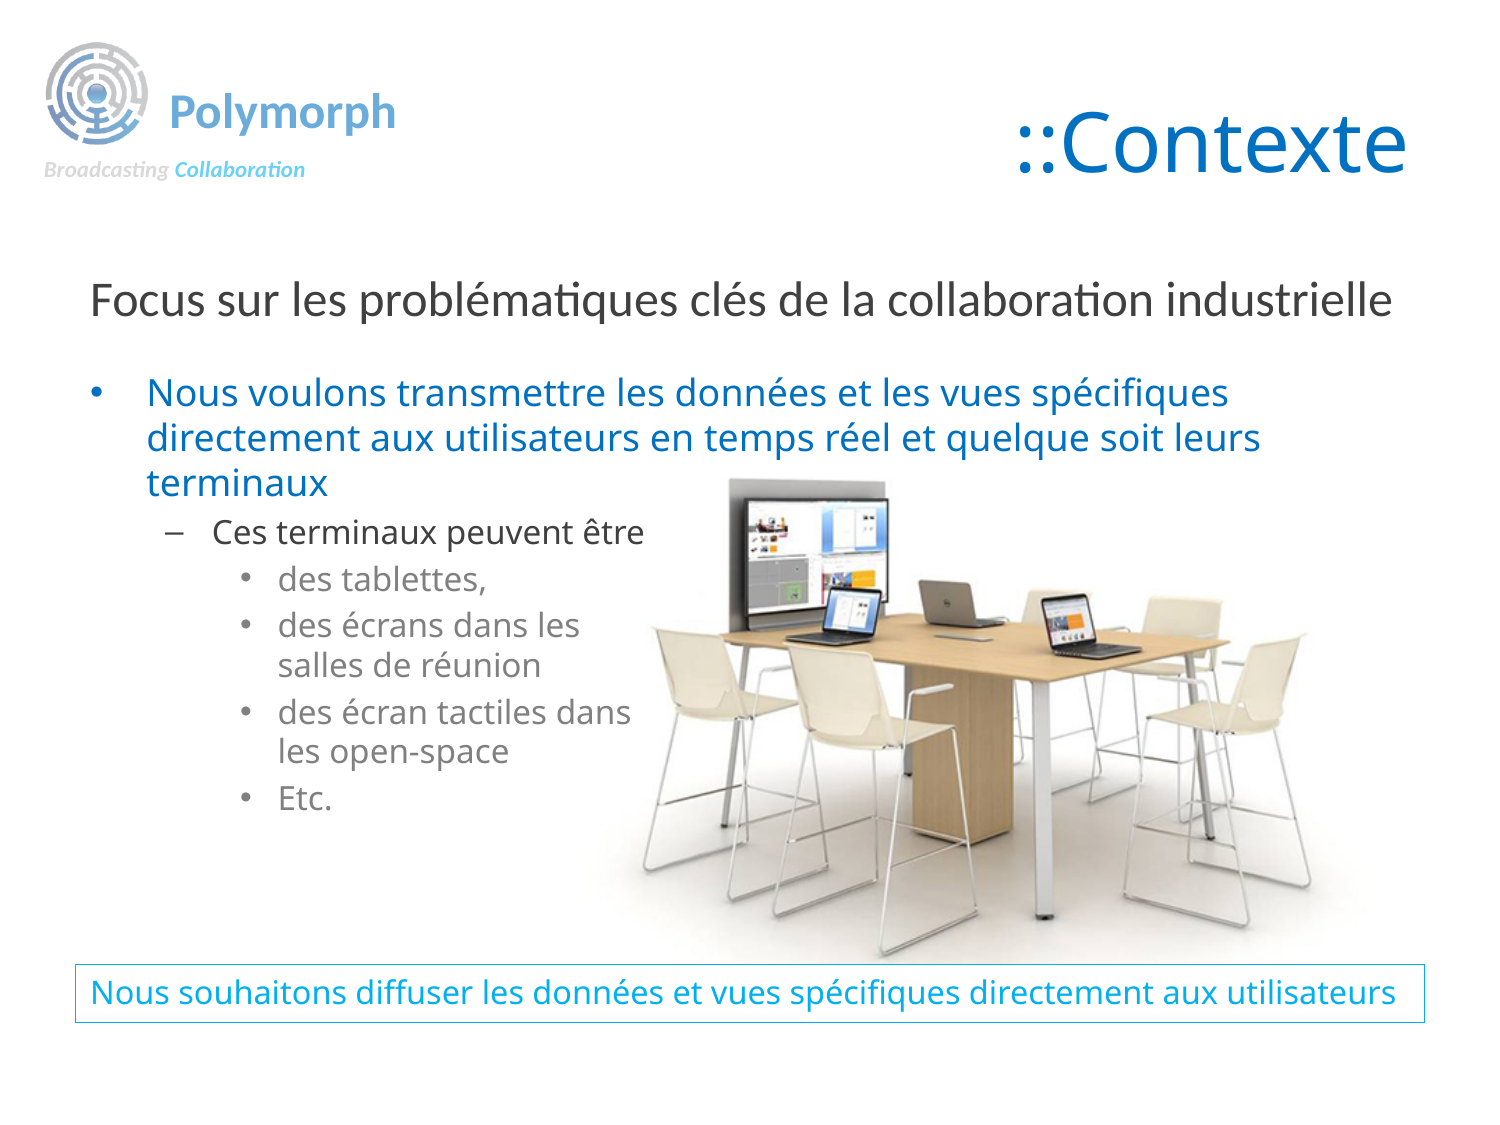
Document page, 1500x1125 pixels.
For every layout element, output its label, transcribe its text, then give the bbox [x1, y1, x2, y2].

picture [572, 476, 1389, 963]
list Focus sur les problématiques clés de la collaboration industrielle [75, 259, 1425, 351]
list Nous souhaitons diffuser les données et vues spécifiques directement aux utilisateurs [75, 964, 1425, 1023]
list Nous voulons transmettre les données et les vues spécifiques directement aux utilisateurs en temps réel et quelque soit leurs terminaux Ces terminaux peuvent être des tablettes, des écrans dans les salles de réunion des écran tactiles dans les open-space Etc. [75, 361, 1425, 944]
title ::Contexte [466, 45, 1425, 233]
